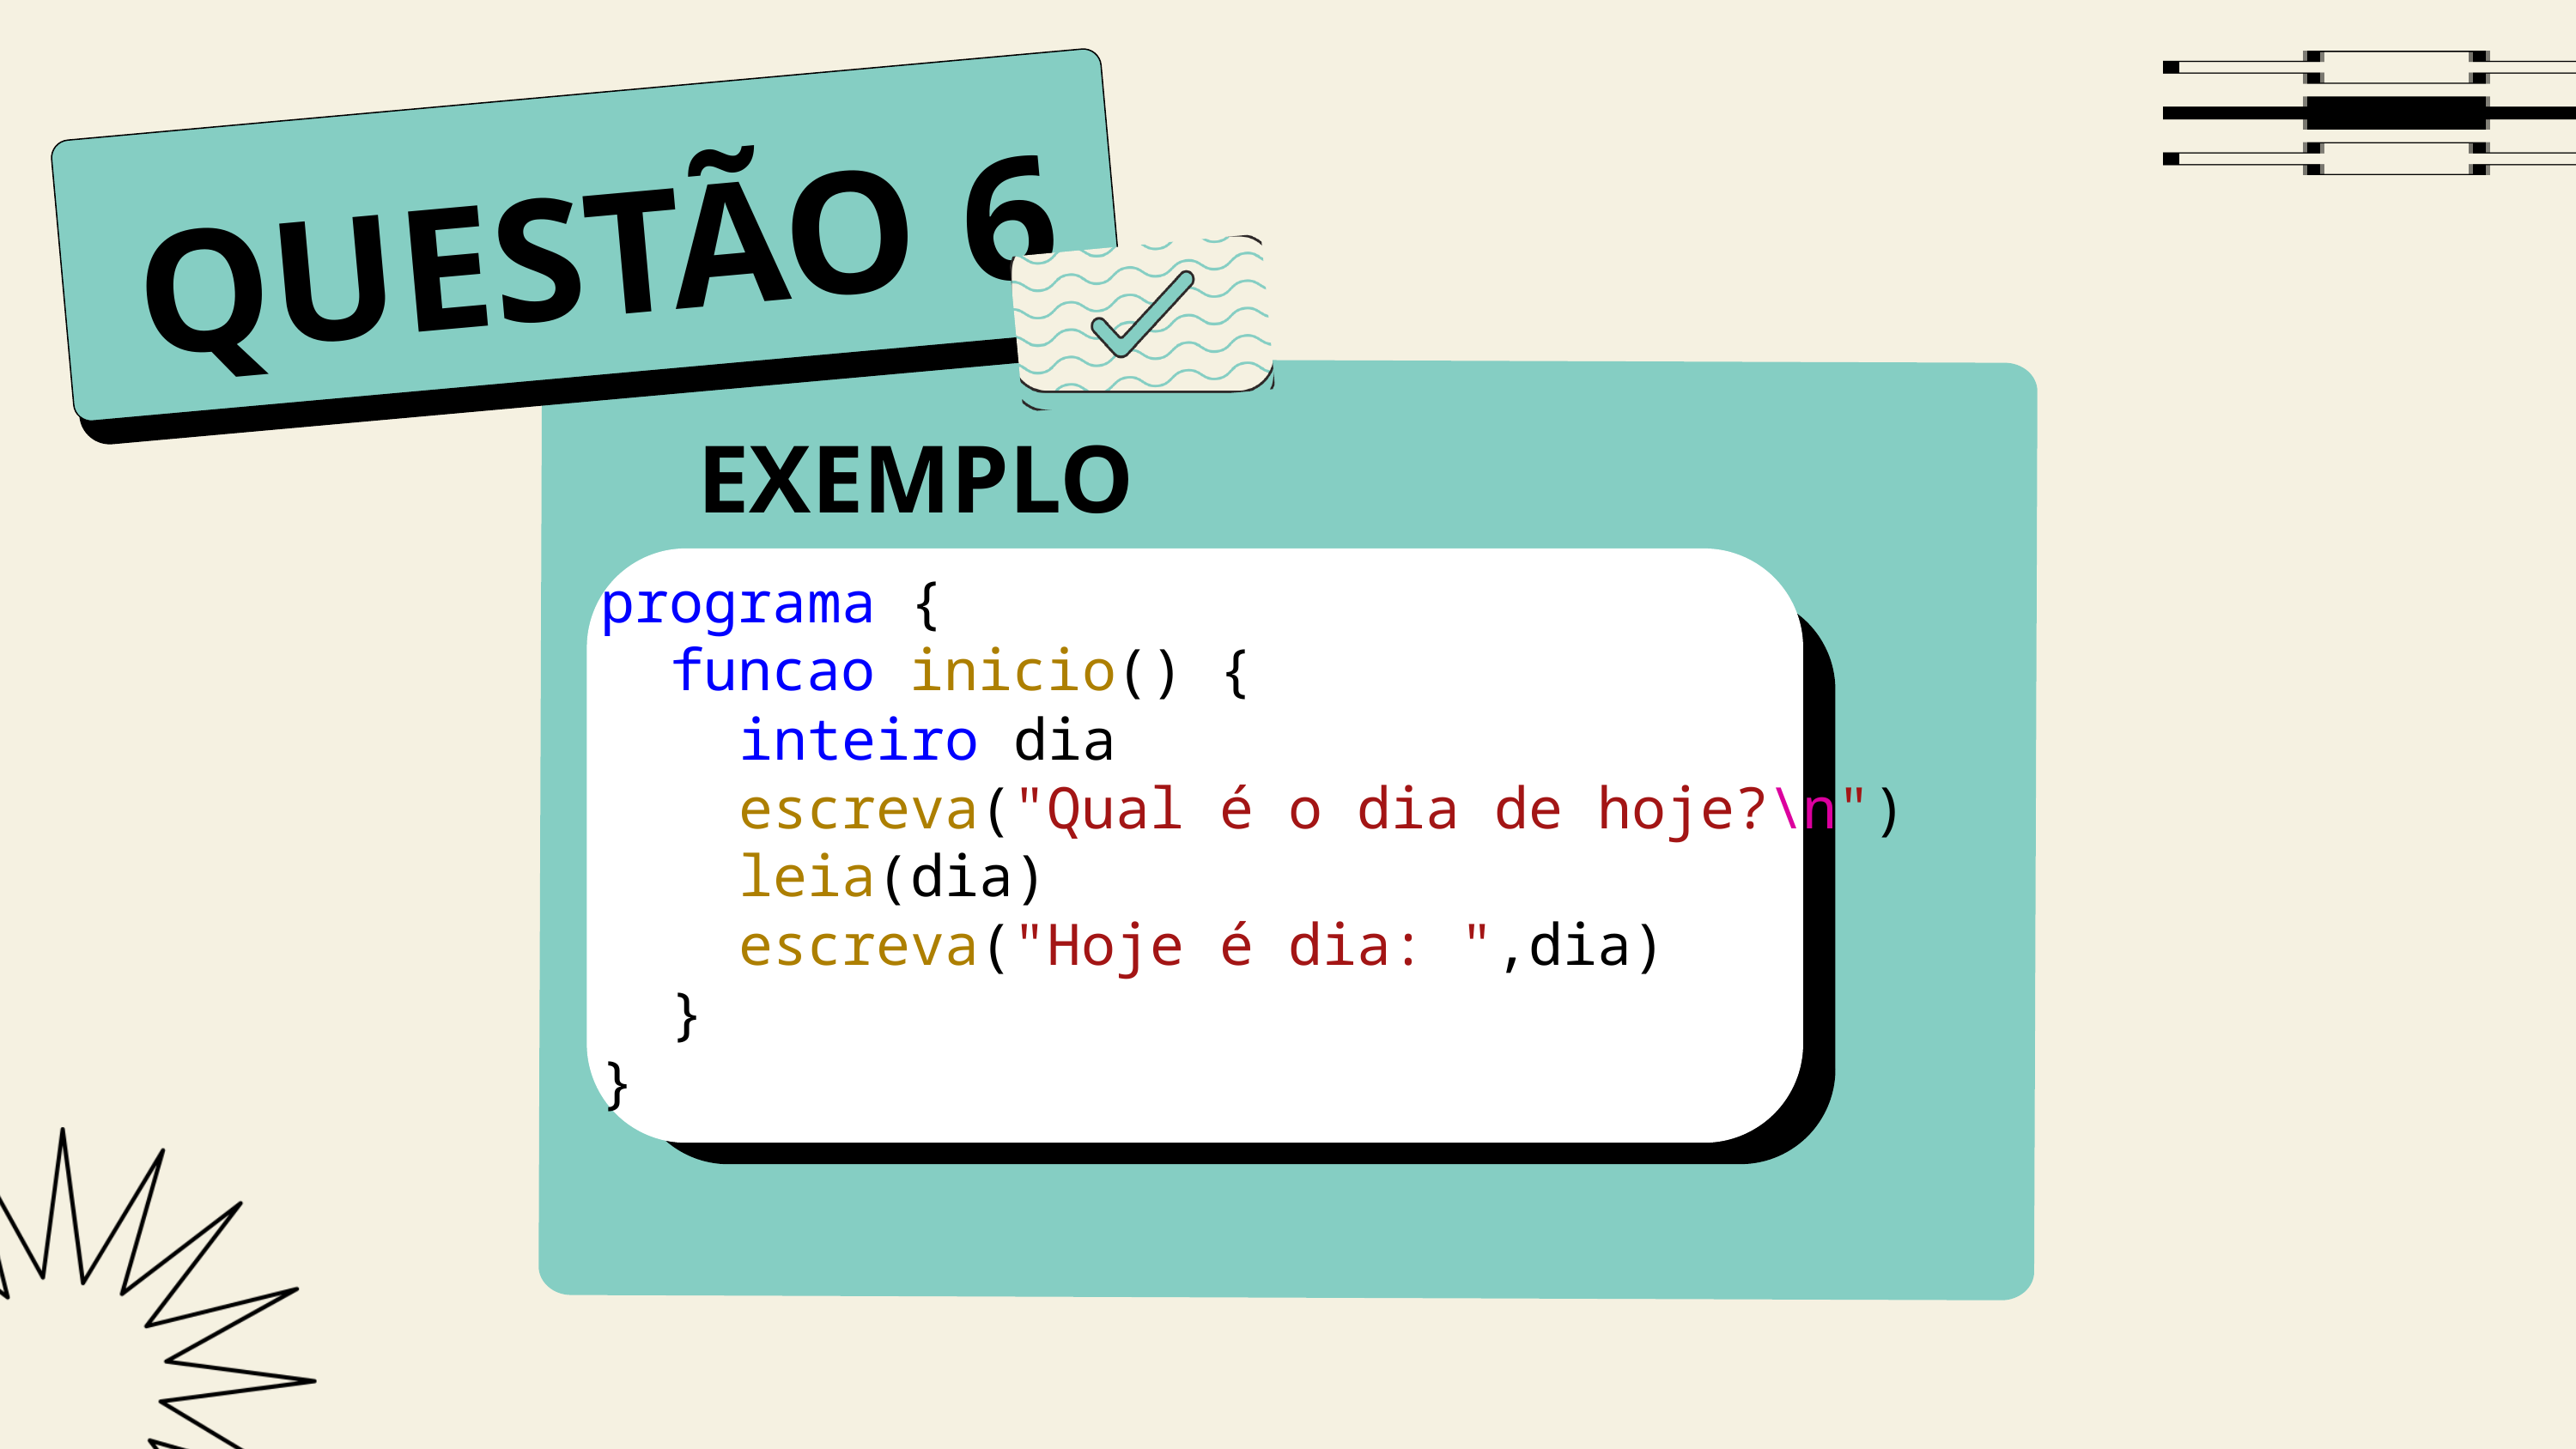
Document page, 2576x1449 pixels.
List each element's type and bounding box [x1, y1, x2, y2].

text_box [0, 1127, 317, 1449]
text_box [1121, 233, 1273, 361]
text_box [60, 94, 1117, 402]
text_box [2163, 51, 2576, 175]
text_box [542, 361, 2034, 1296]
